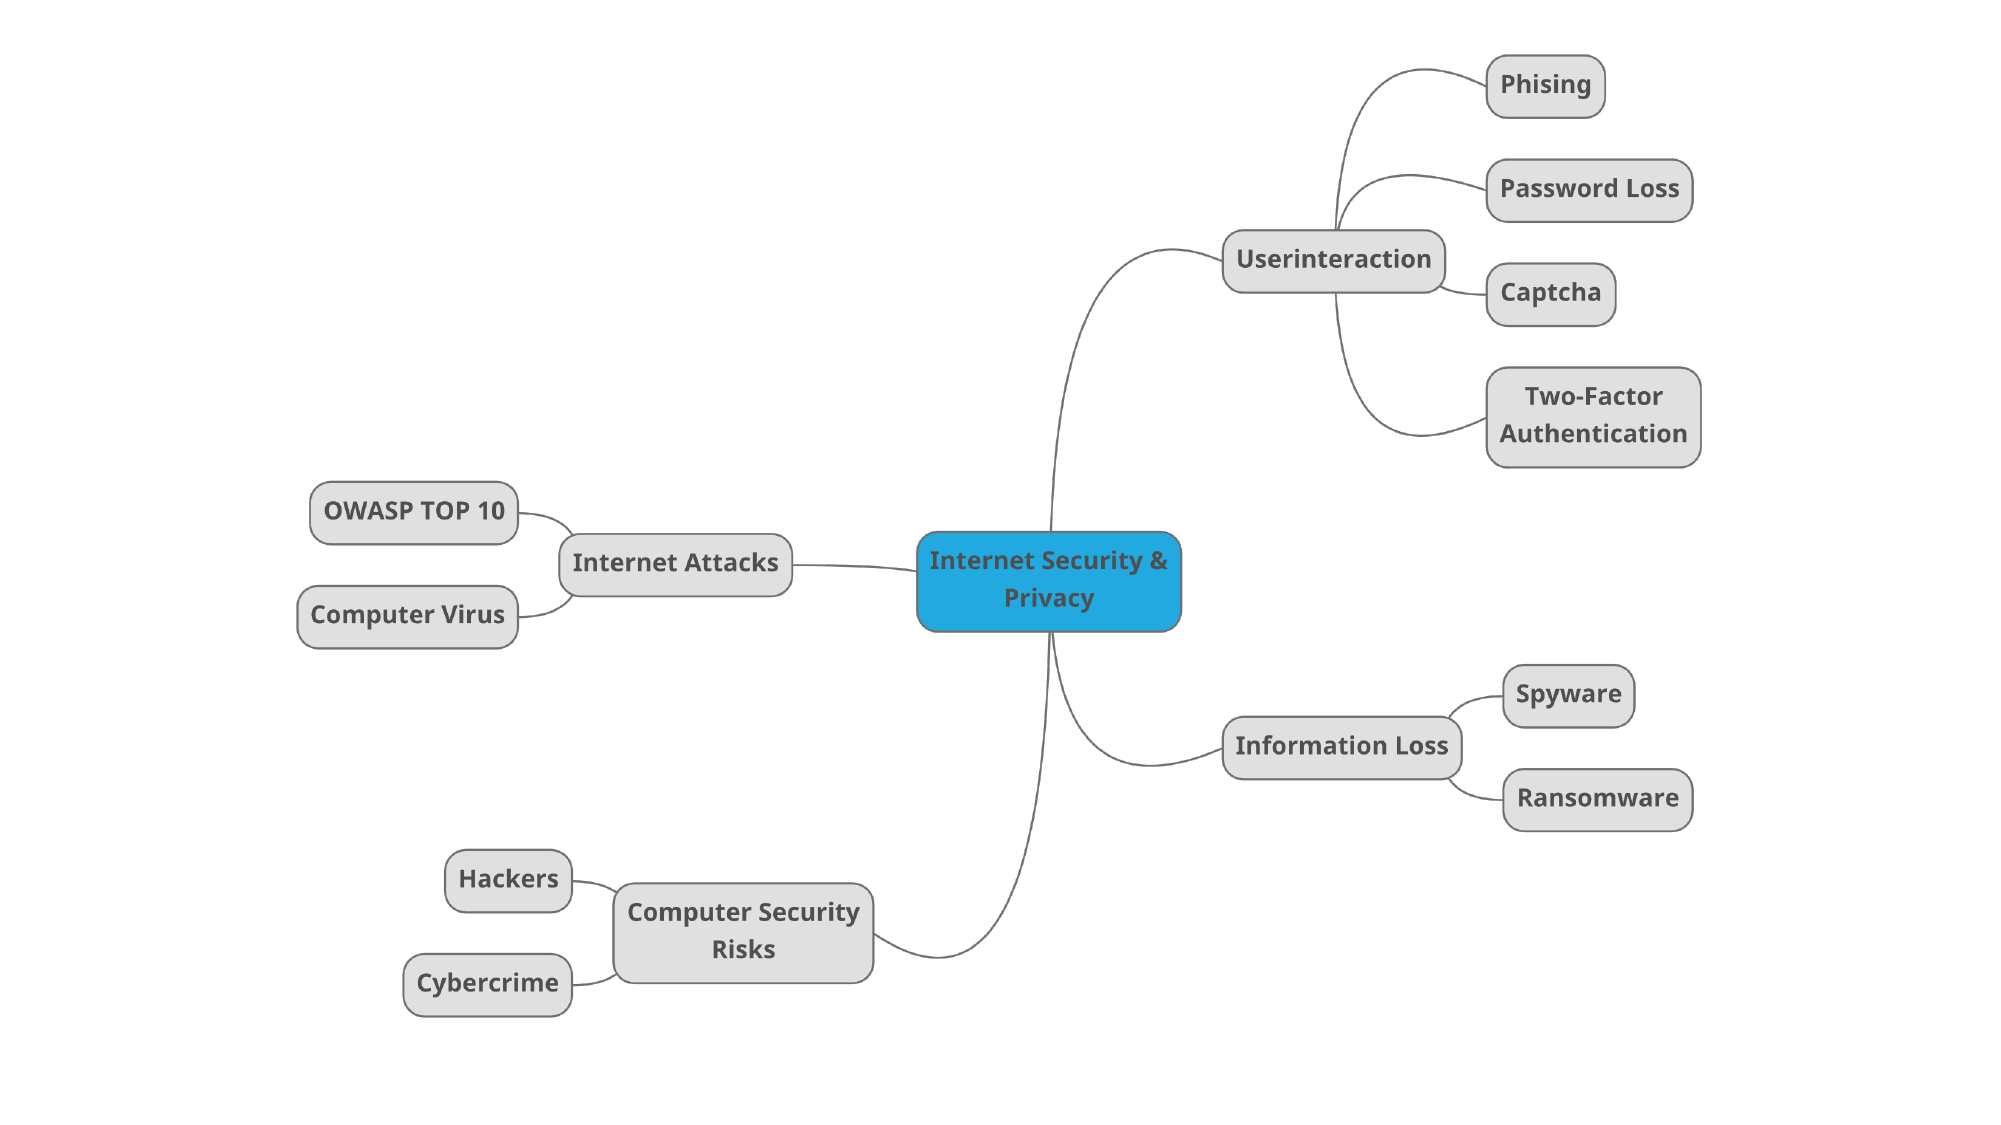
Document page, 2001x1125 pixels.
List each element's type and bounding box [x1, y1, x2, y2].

picture [241, 0, 1886, 1075]
